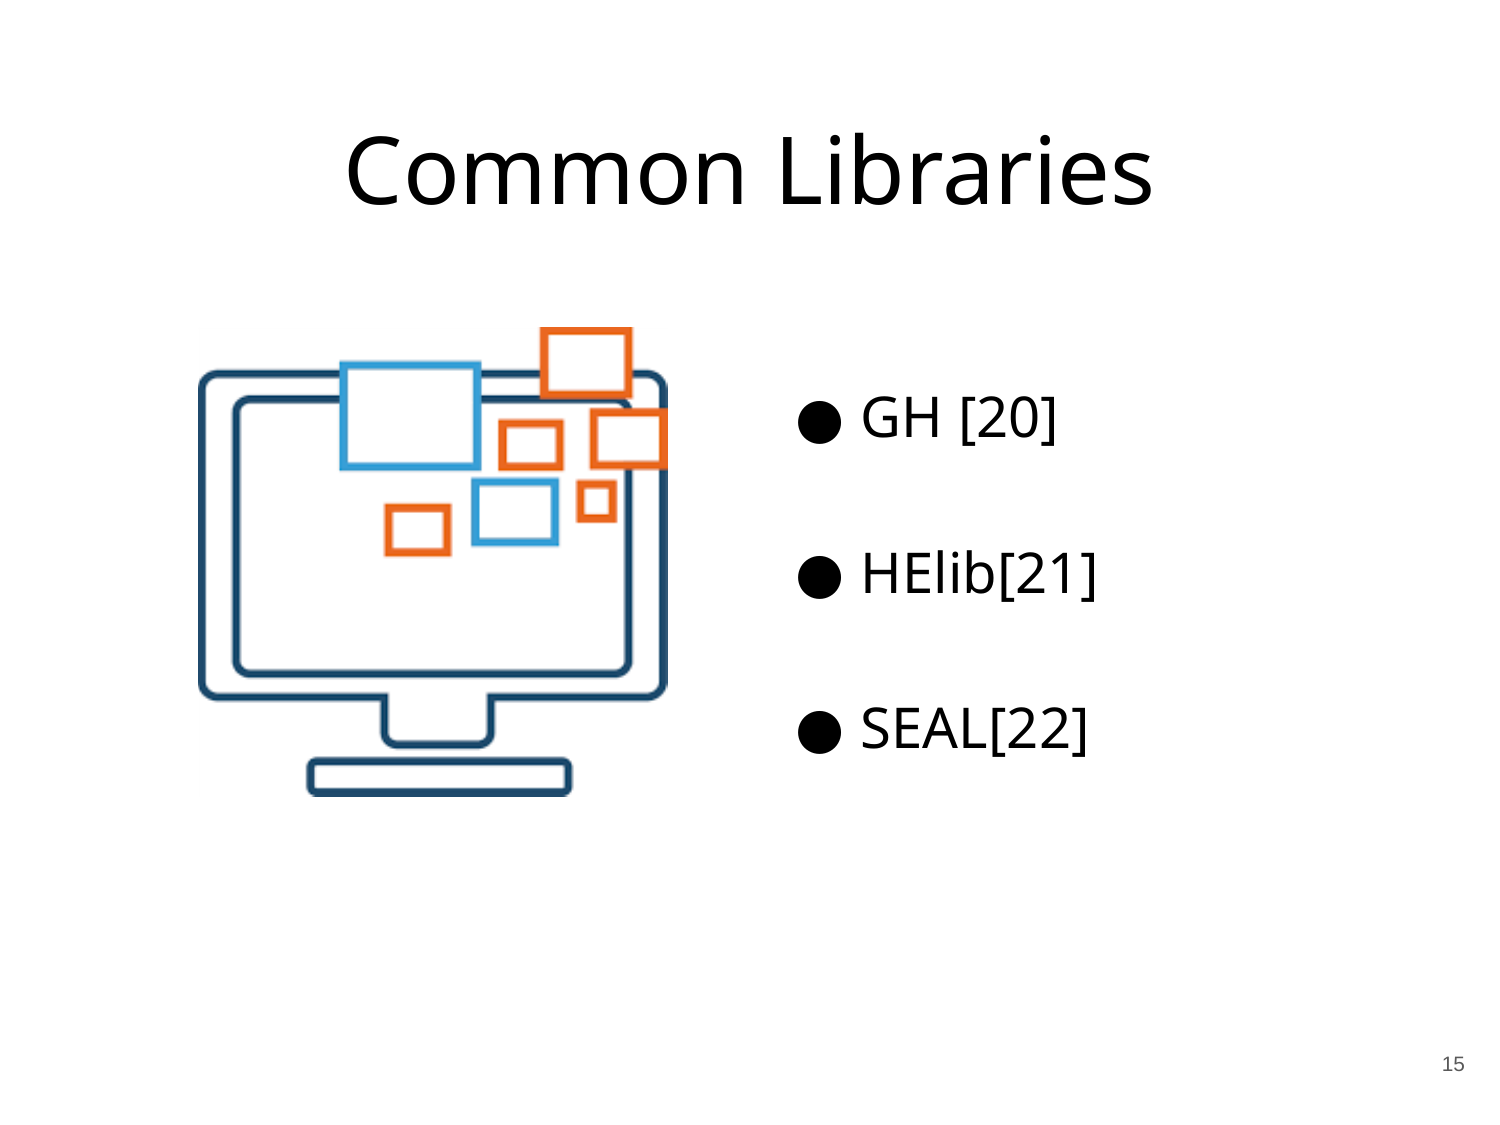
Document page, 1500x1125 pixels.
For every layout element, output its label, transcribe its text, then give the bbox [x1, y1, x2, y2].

list GH [20] HElib[21] SEAL[22] [770, 356, 1390, 1025]
slide_number ‹#› [1389, 1019, 1480, 1106]
picture [198, 327, 668, 798]
title Common Libraries [0, 95, 1500, 242]
